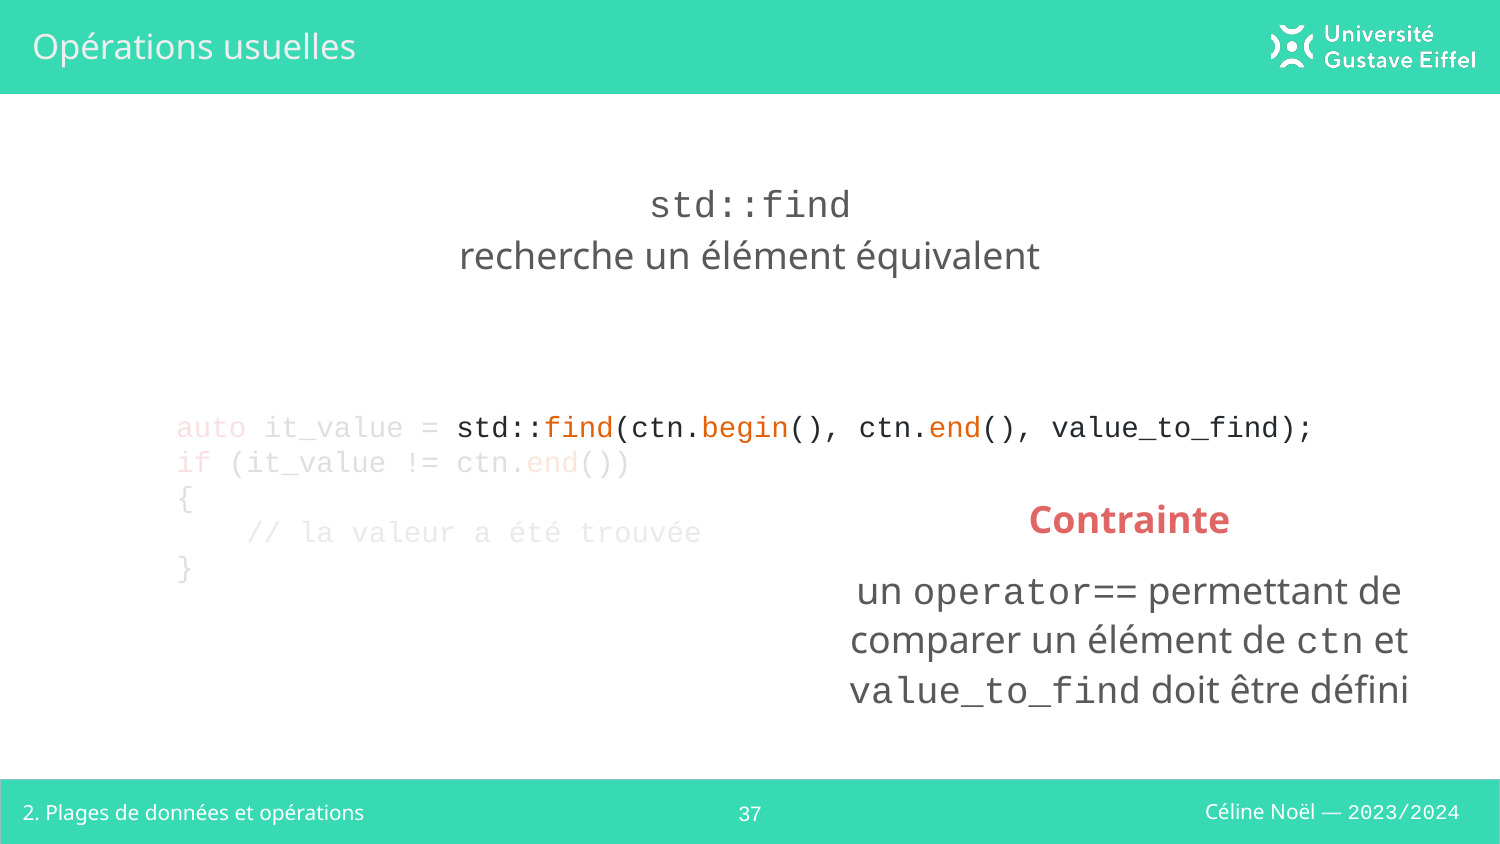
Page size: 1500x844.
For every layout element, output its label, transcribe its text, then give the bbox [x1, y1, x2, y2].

slide_number ‹#› [705, 785, 795, 840]
title 2. Plages de données et opérations [7, 779, 689, 844]
picture [1440, 25, 1475, 68]
text_box [161, 448, 780, 602]
text_box auto it_value = std::find(ctn.begin(), ctn.end(), value_to_find); if (it_value != ctn.end()) { // la valeur a été trouvée } [161, 393, 1339, 599]
text_box [161, 393, 448, 446]
text_box Contrainte un operator== permettant de comparer un élément de ctn et value_to_find doit être défini [804, 459, 1465, 748]
list std::find recherche un élément équivalent [70, 167, 1430, 284]
title Opérations usuelles [17, 9, 1440, 82]
